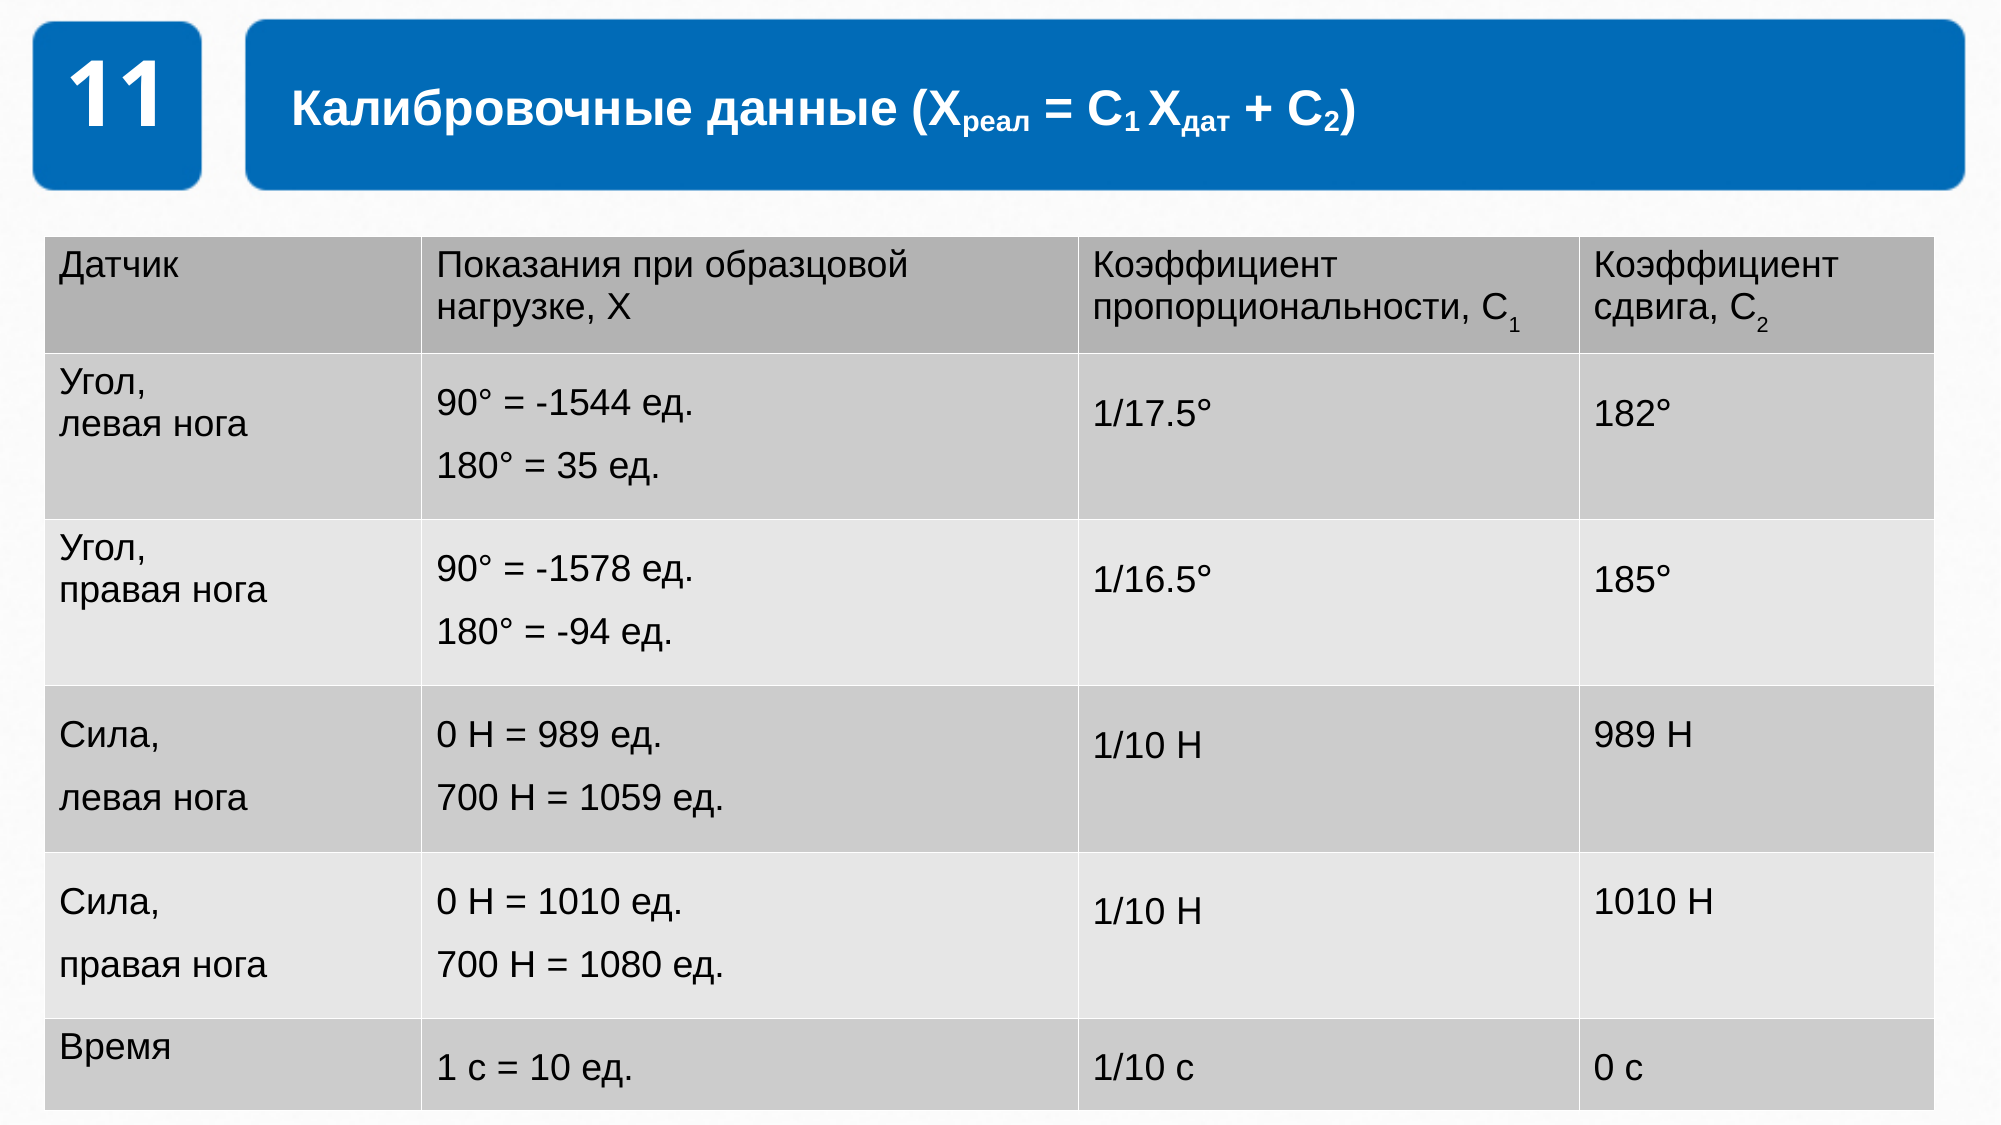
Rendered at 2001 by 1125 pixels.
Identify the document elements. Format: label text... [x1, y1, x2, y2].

table_cell 1/16.5° [1079, 520, 1579, 685]
table_header Датчик [45, 237, 421, 353]
table_cell Сила, правая нога [45, 853, 421, 1018]
table_cell Сила, левая нога [45, 686, 421, 852]
table_cell 90° = -1578 ед. 180° = -94 ед. [422, 520, 1078, 685]
text_box 11 [32, 67, 203, 128]
table_cell 185° [1580, 520, 1934, 685]
table_cell 182° [1580, 354, 1934, 519]
text_box Калибровочные данные (Xреал = C1 Xдат + C2) [276, 31, 1790, 187]
picture [0, 0, 2001, 1125]
table_cell 1/17.5° [1079, 354, 1579, 519]
table_cell 90° = -1544 ед. 180° = 35 ед. [422, 354, 1078, 519]
table_cell 0 Н = 989 ед. 700 Н = 1059 ед. [422, 686, 1078, 852]
table_cell 1010 Н [1580, 853, 1934, 1018]
table_header Коэффициент пропорциональности, С1 [1079, 237, 1579, 353]
table_cell 0 с [1580, 1019, 1934, 1110]
table_cell Угол, правая нога [45, 520, 421, 685]
table_cell Угол, левая нога [45, 354, 421, 519]
table_cell 1/10 Н [1079, 853, 1579, 1018]
table_header Показания при образцовой нагрузке, Х [422, 237, 1078, 353]
table_cell 0 Н = 1010 ед. 700 Н = 1080 ед. [422, 853, 1078, 1018]
table_cell Время [45, 1019, 421, 1110]
table_cell 1 с = 10 ед. [422, 1019, 1078, 1110]
table_cell 1/10 Н [1079, 686, 1579, 852]
table_cell 989 Н [1580, 686, 1934, 852]
table_header Коэффициент сдвига, С2 [1580, 237, 1934, 353]
table_cell 1/10 с [1079, 1019, 1579, 1110]
